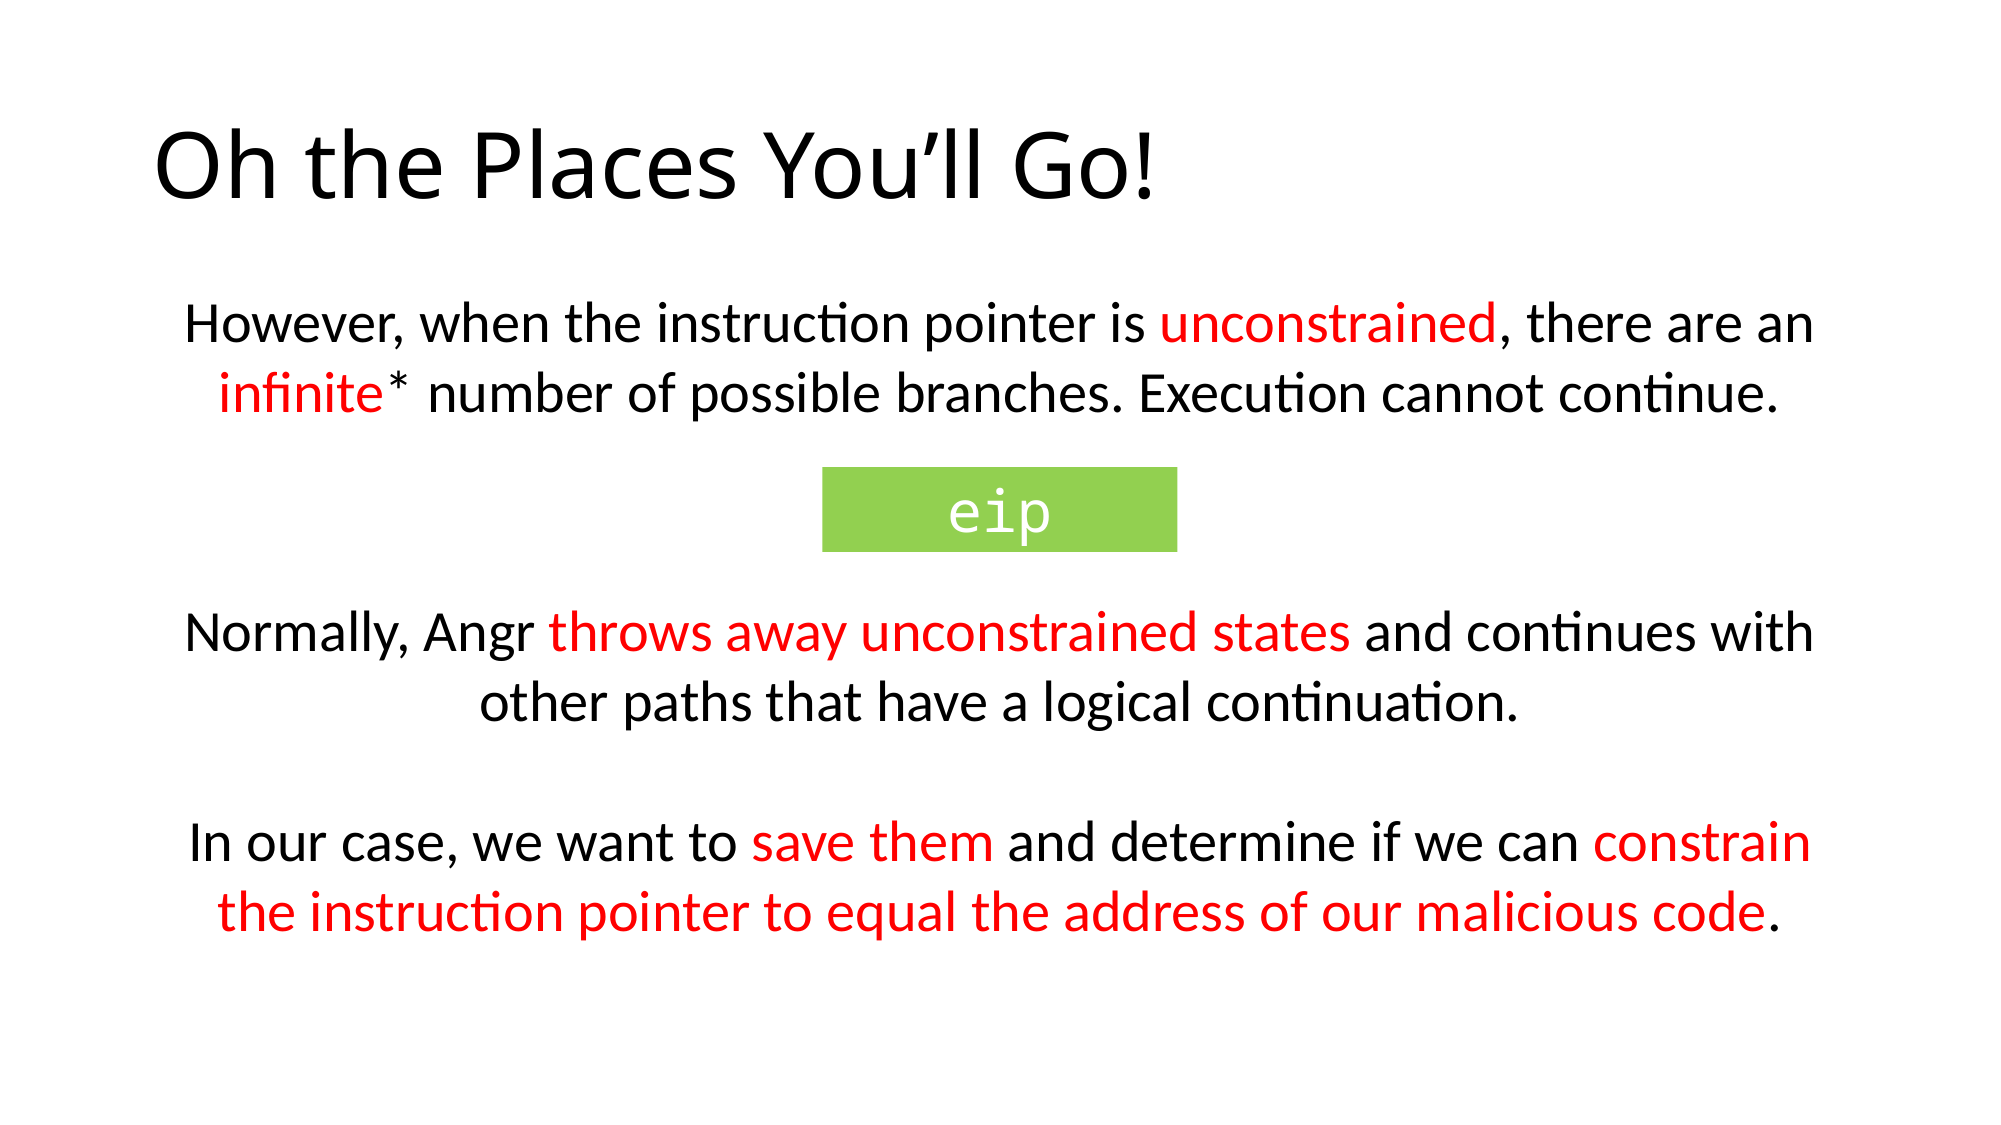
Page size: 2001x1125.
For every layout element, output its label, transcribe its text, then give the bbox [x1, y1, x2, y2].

text_box However, when the instruction pointer is unconstrained, there are an infinite* number of possible branches. Execution cannot continue. [137, 277, 1863, 432]
title Oh the Places You’ll Go! [137, 59, 1863, 277]
text_box eip [822, 467, 1178, 552]
text_box Normally, Angr throws away unconstrained states and continues with other paths that have a logical continuation. In our case, we want to save them and determine if we can constrain the instruction pointer to equal the address of our malicious code. [137, 586, 1863, 951]
